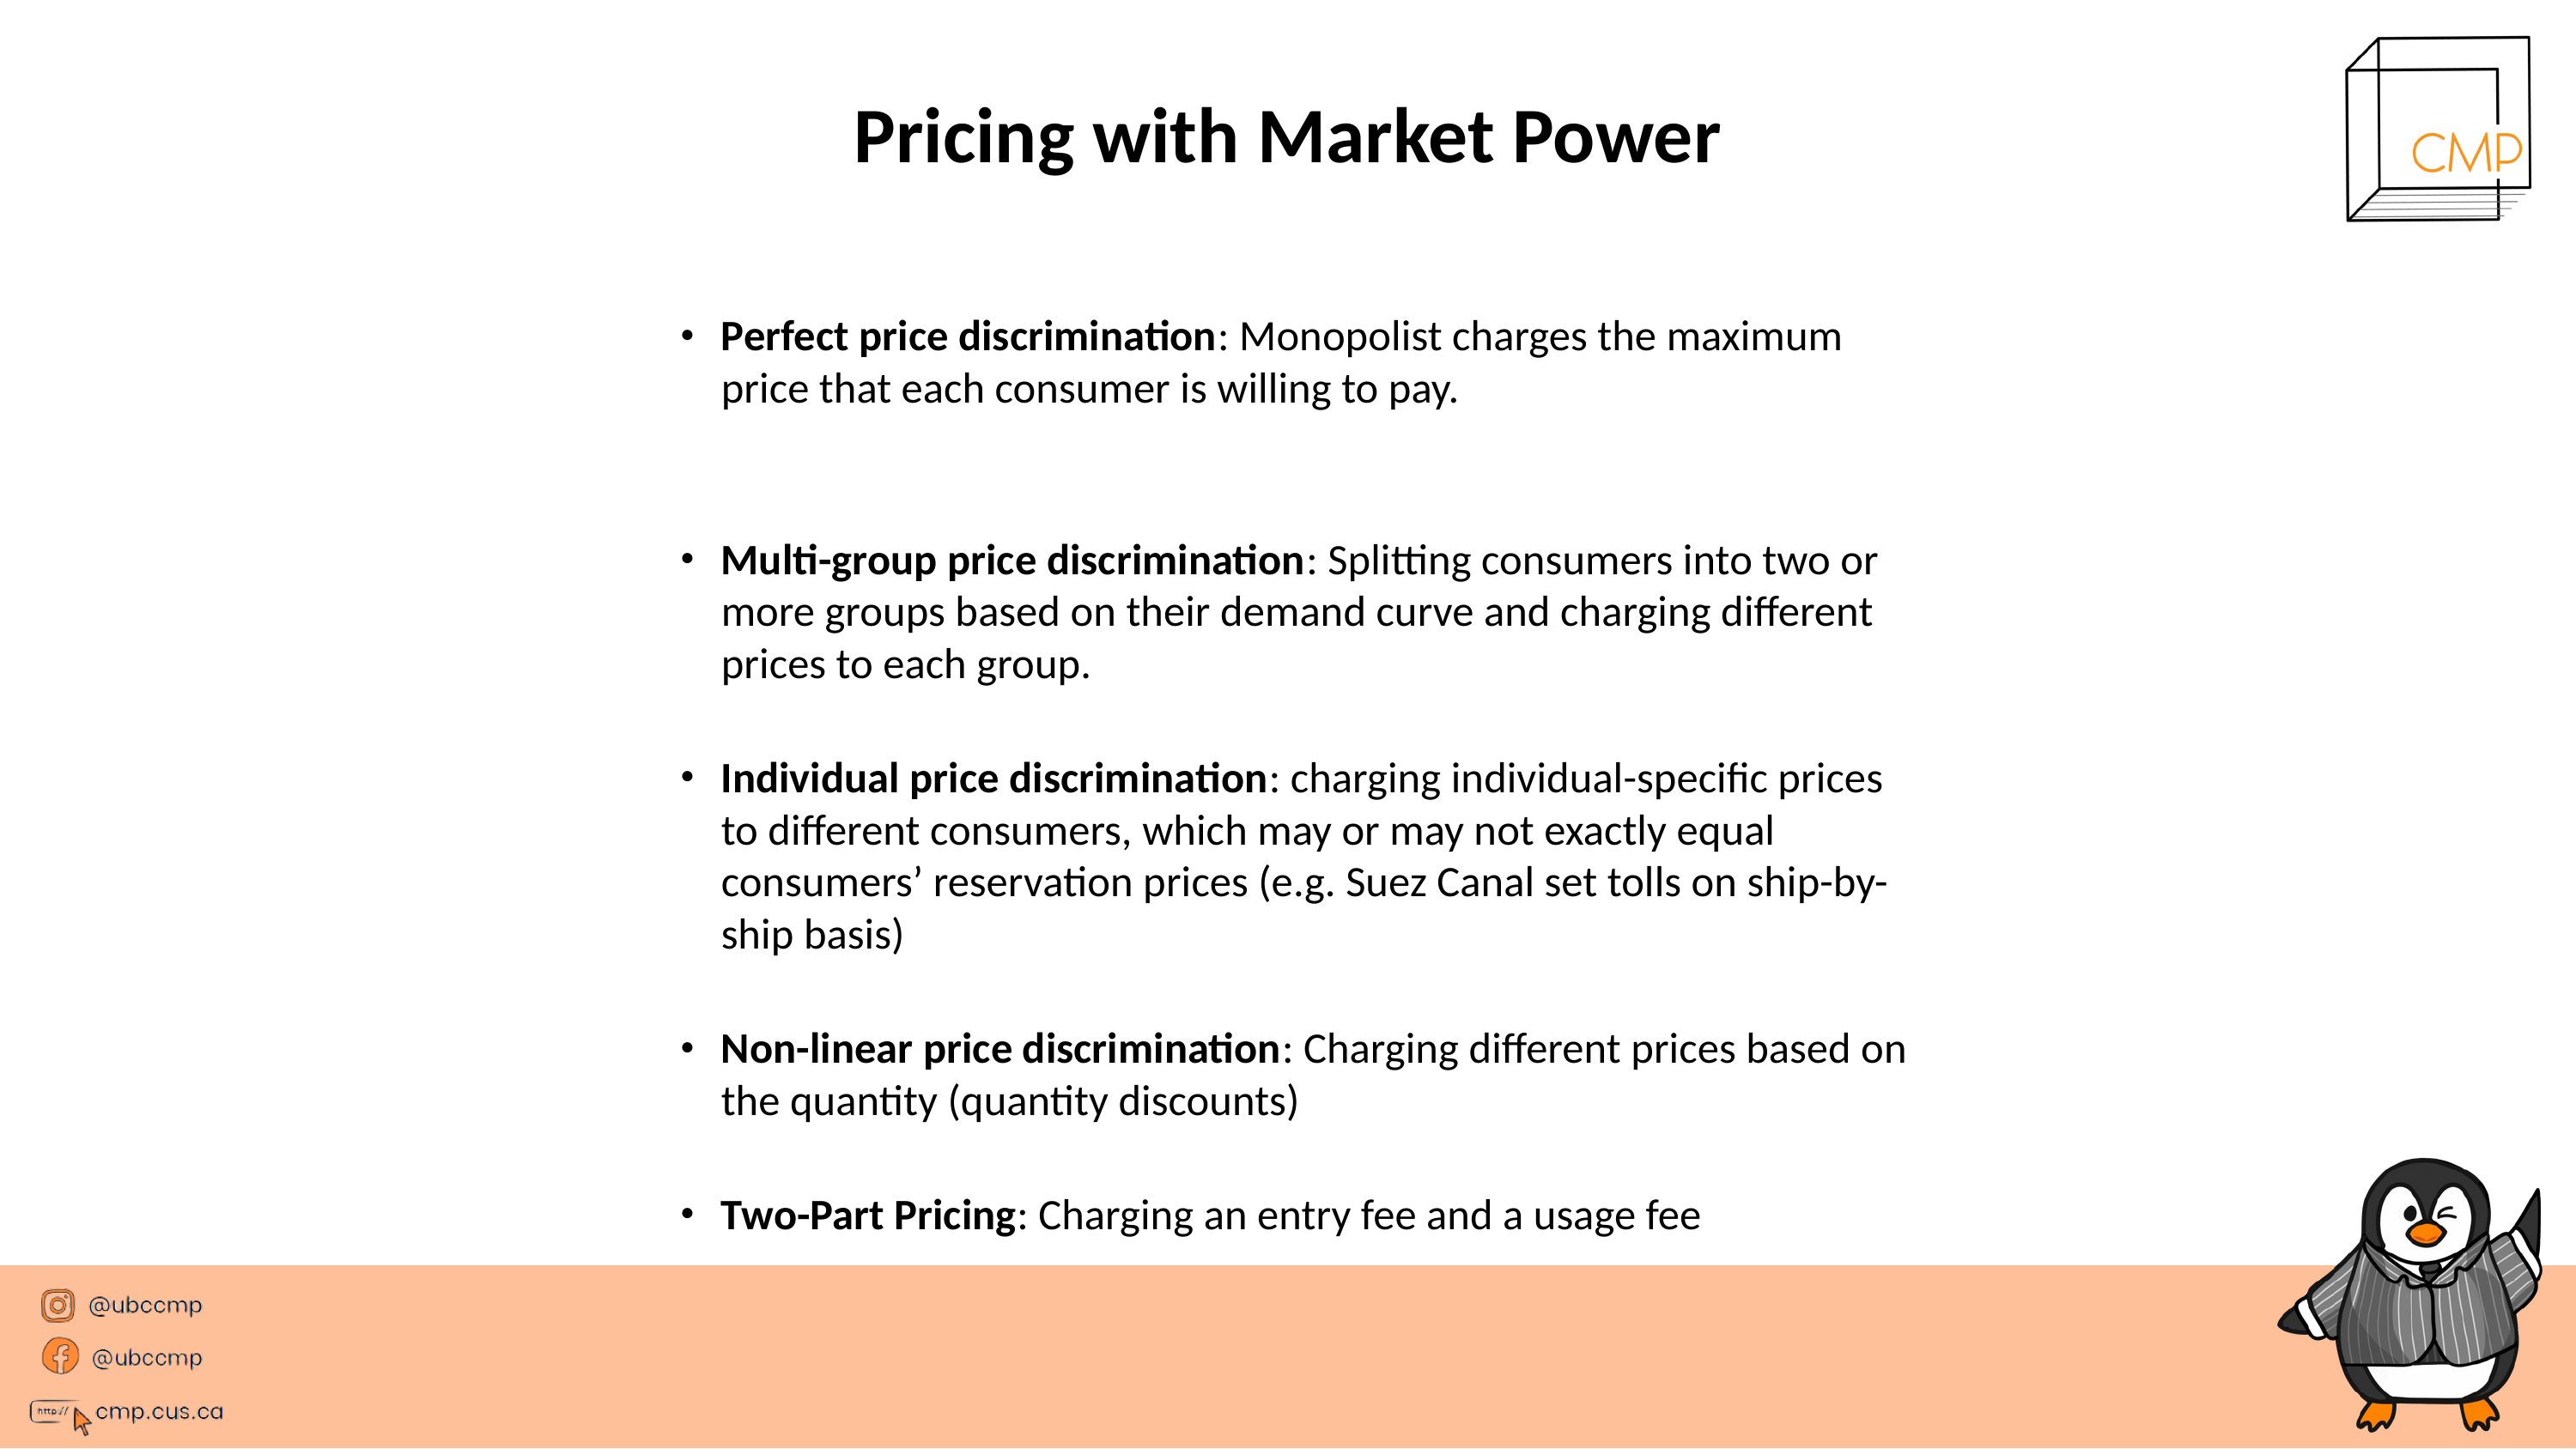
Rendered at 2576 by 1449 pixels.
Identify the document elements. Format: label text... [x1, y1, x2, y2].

picture [2233, 0, 2576, 337]
picture [15, 1276, 258, 1442]
text_box Pricing with Market Power [708, 50, 1868, 212]
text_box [0, 1245, 2227, 1449]
list Perfect price discrimination: Monopolist charges the maximum price that each consumer is willing to pay. Multi-group price discrimination: Splitting consumers into two or more groups based on their demand curve and charging different prices to each group. Individual price discrimination: charging individual-specific prices to different consumers, which may or may not exactly equal consumers’ reservation prices (e.g. Suez Canal set tolls on ship-by-ship basis) Non-linear price discrimination: Charging different prices based on the quantity (quantity discounts) Two-Part Pricing: Charging an entry fee and a usage fee [650, 300, 1926, 1245]
picture [2232, 1003, 2576, 1449]
